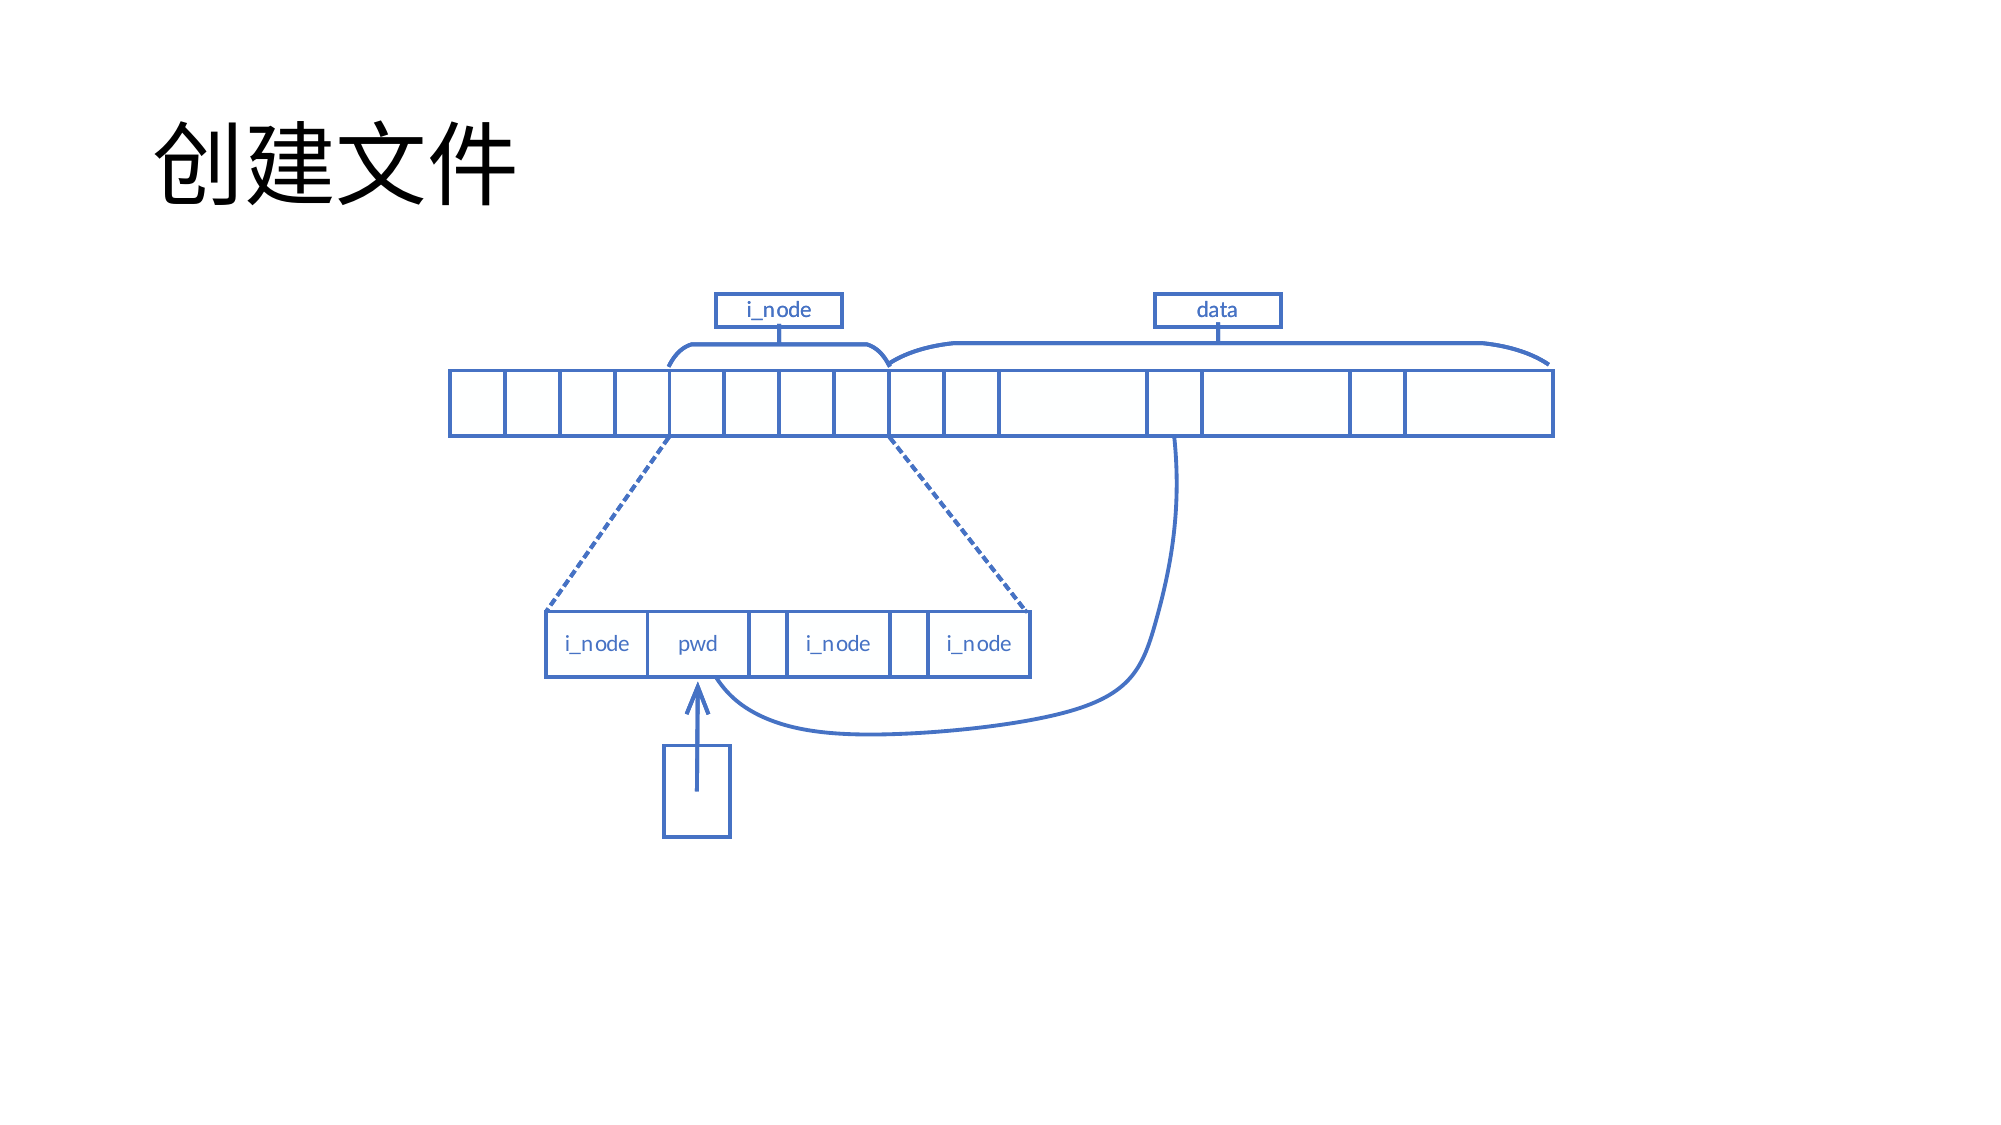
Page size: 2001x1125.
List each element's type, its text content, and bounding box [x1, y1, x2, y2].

title 创建文件 [137, 59, 1863, 278]
picture [443, 284, 1557, 841]
